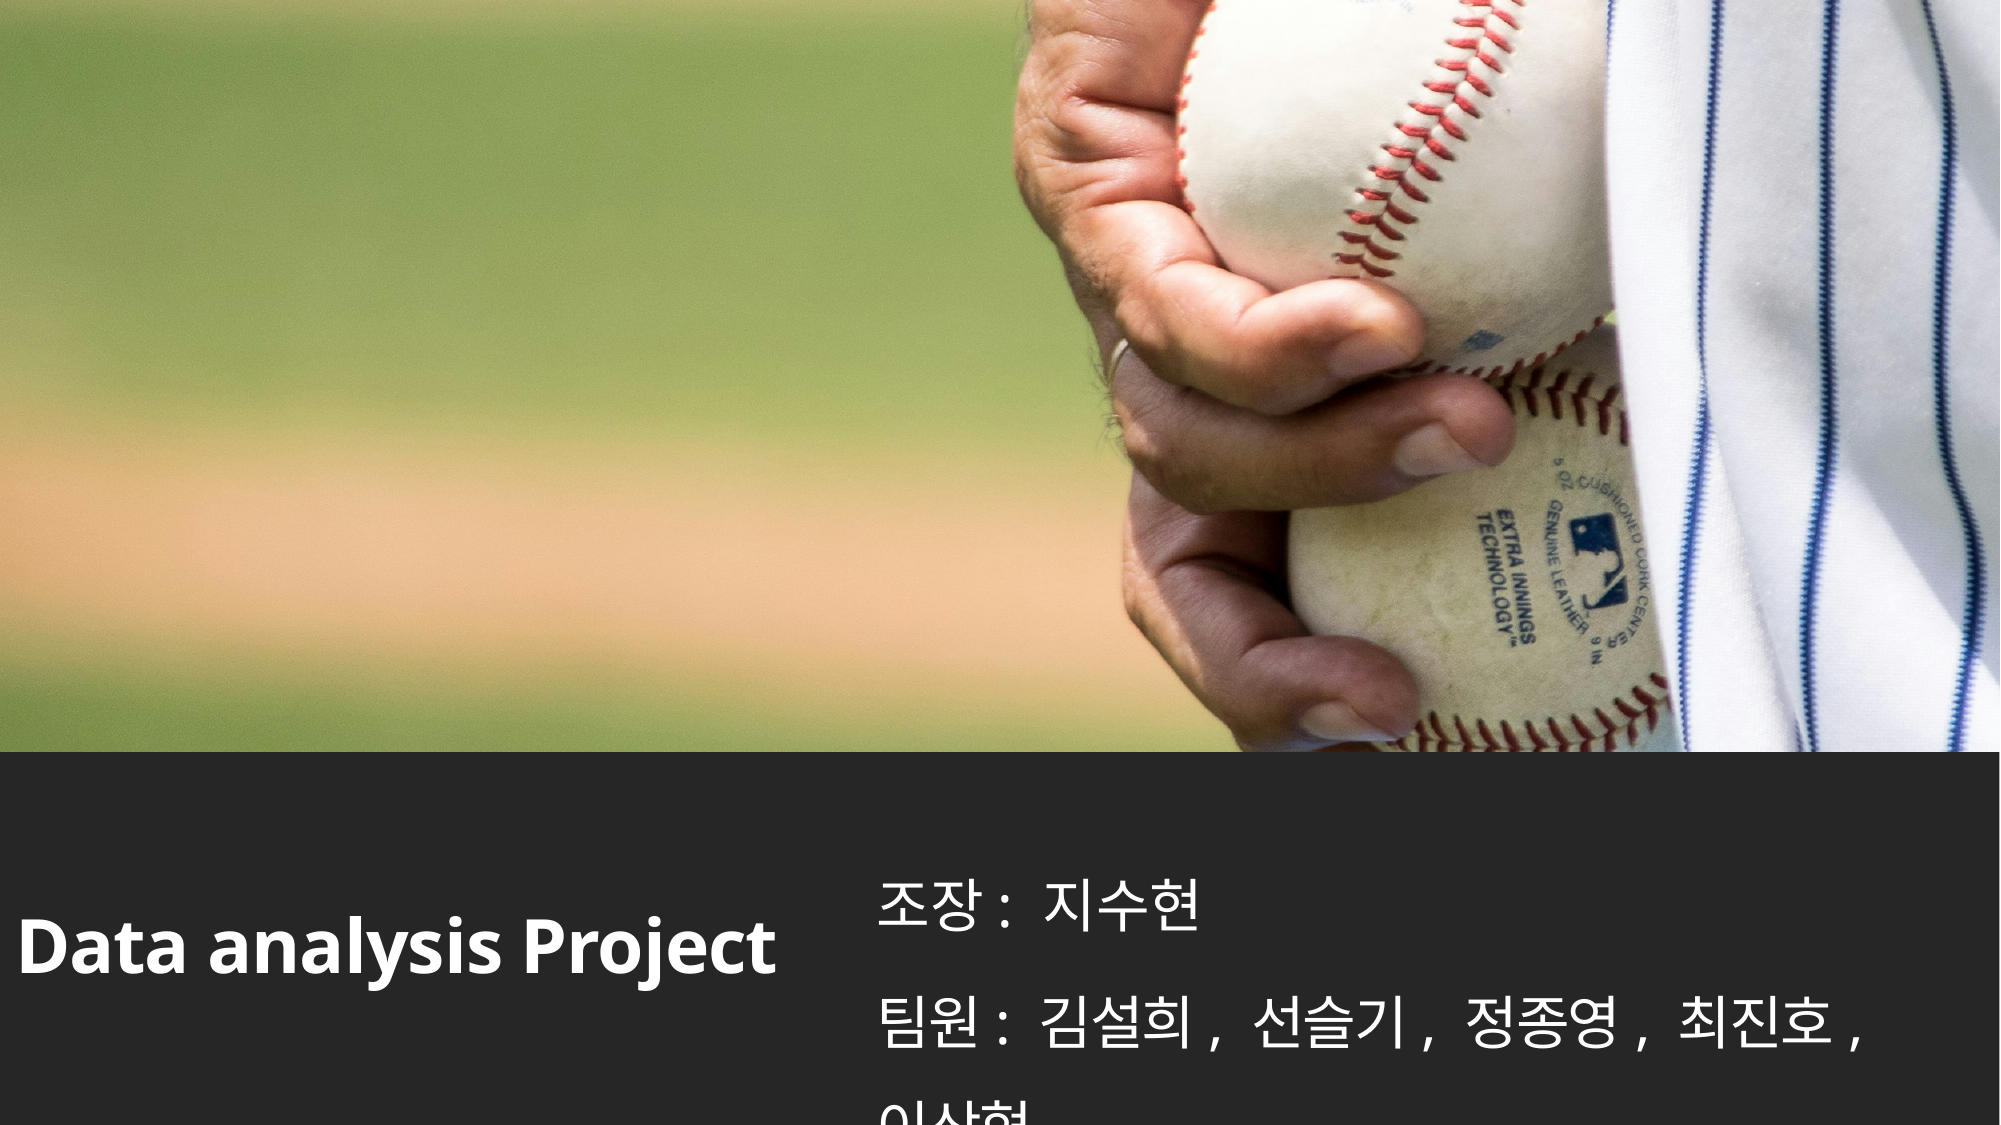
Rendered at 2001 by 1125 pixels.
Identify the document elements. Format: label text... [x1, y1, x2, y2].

title Data analysis Project [0, 867, 861, 990]
list 조장: 지수현 팀원: 김설희, 선슬기, 정종영, 최진호, 이상혁 [861, 833, 2000, 1090]
picture [0, 0, 2000, 752]
